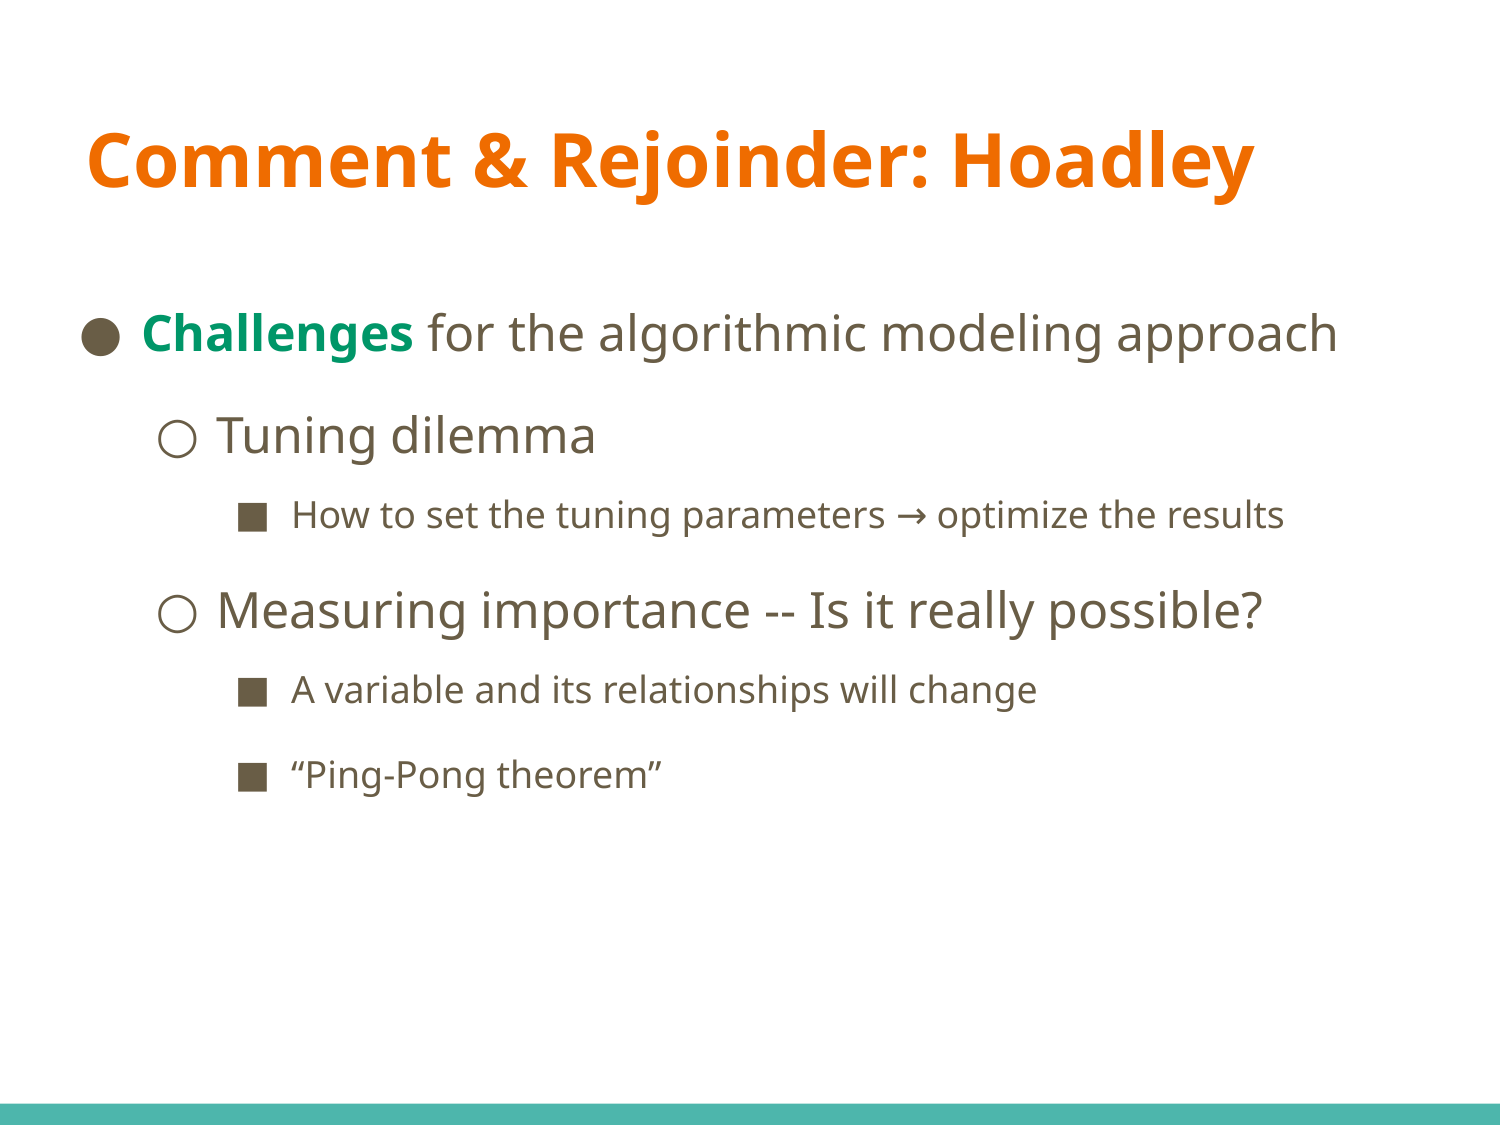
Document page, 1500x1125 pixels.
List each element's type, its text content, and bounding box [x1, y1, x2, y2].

list Challenges for the algorithmic modeling approach Tuning dilemma How to set the tuning parameters → optimize the results Measuring importance -- Is it really possible? A variable and its relationships will change “Ping-Pong theorem” [51, 276, 1449, 1000]
title Comment & Rejoinder: Hoadley [51, 97, 1449, 252]
